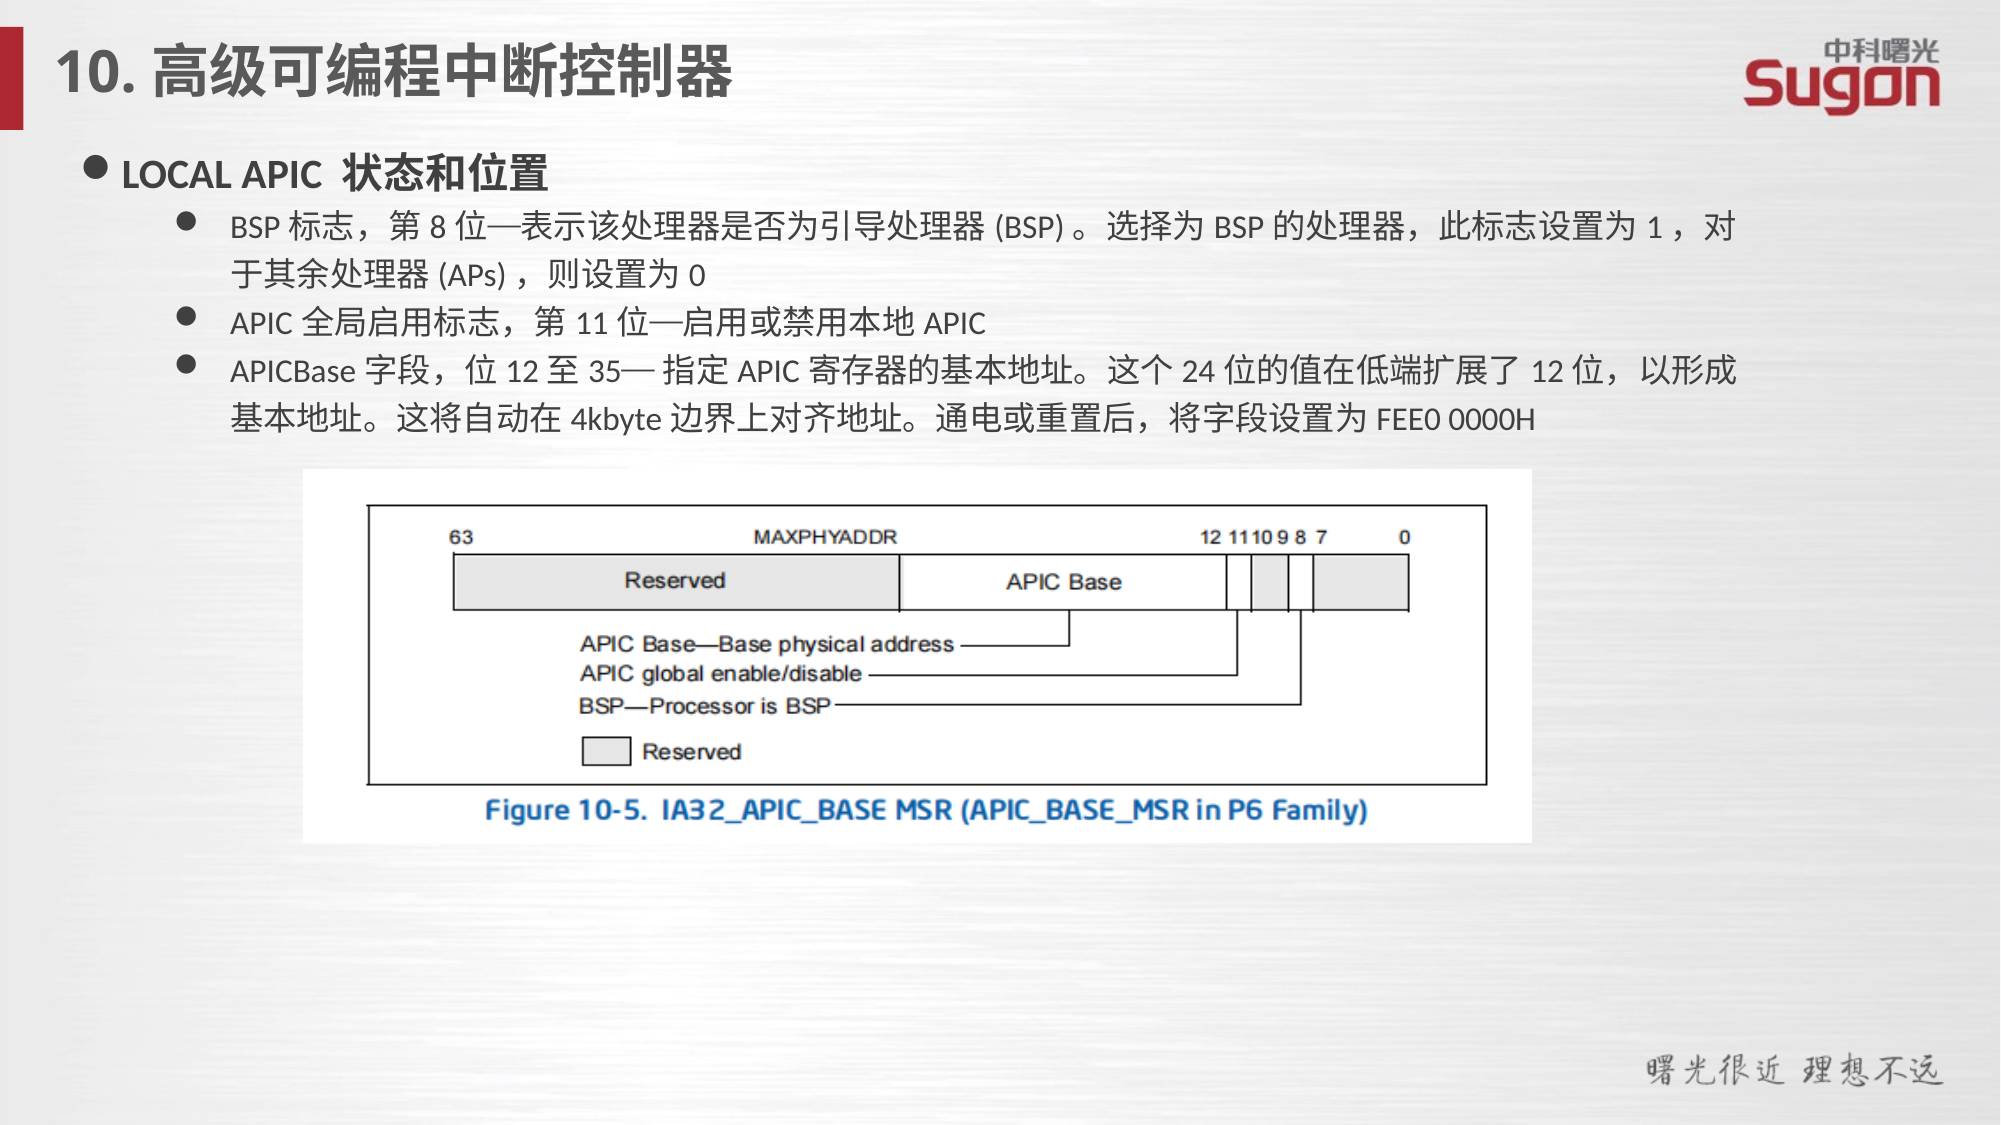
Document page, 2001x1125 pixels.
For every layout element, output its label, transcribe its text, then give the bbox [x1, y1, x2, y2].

picture [0, 0, 2001, 1125]
text_box LOCAL APIC 状态和位置 BSP标志，第8位⎯表示该处理器是否为引导处理器(BSP)。选择为BSP的处理器，此标志设置为1，对于其余处理器(APs)，则设置为0 APIC全局启用标志，第11位⎯启用或禁用本地APIC APICBase字段，位12至35⎯指定APIC寄存器的基本地址。这个24位的值在低端扩展了12位，以形成基本地址。这将自动在4kbyte边界上对齐地址。通电或重置后，将字段设置为FEE0 0000H [65, 129, 1770, 684]
list 10.高级可编程中断控制器 [39, 26, 1693, 130]
